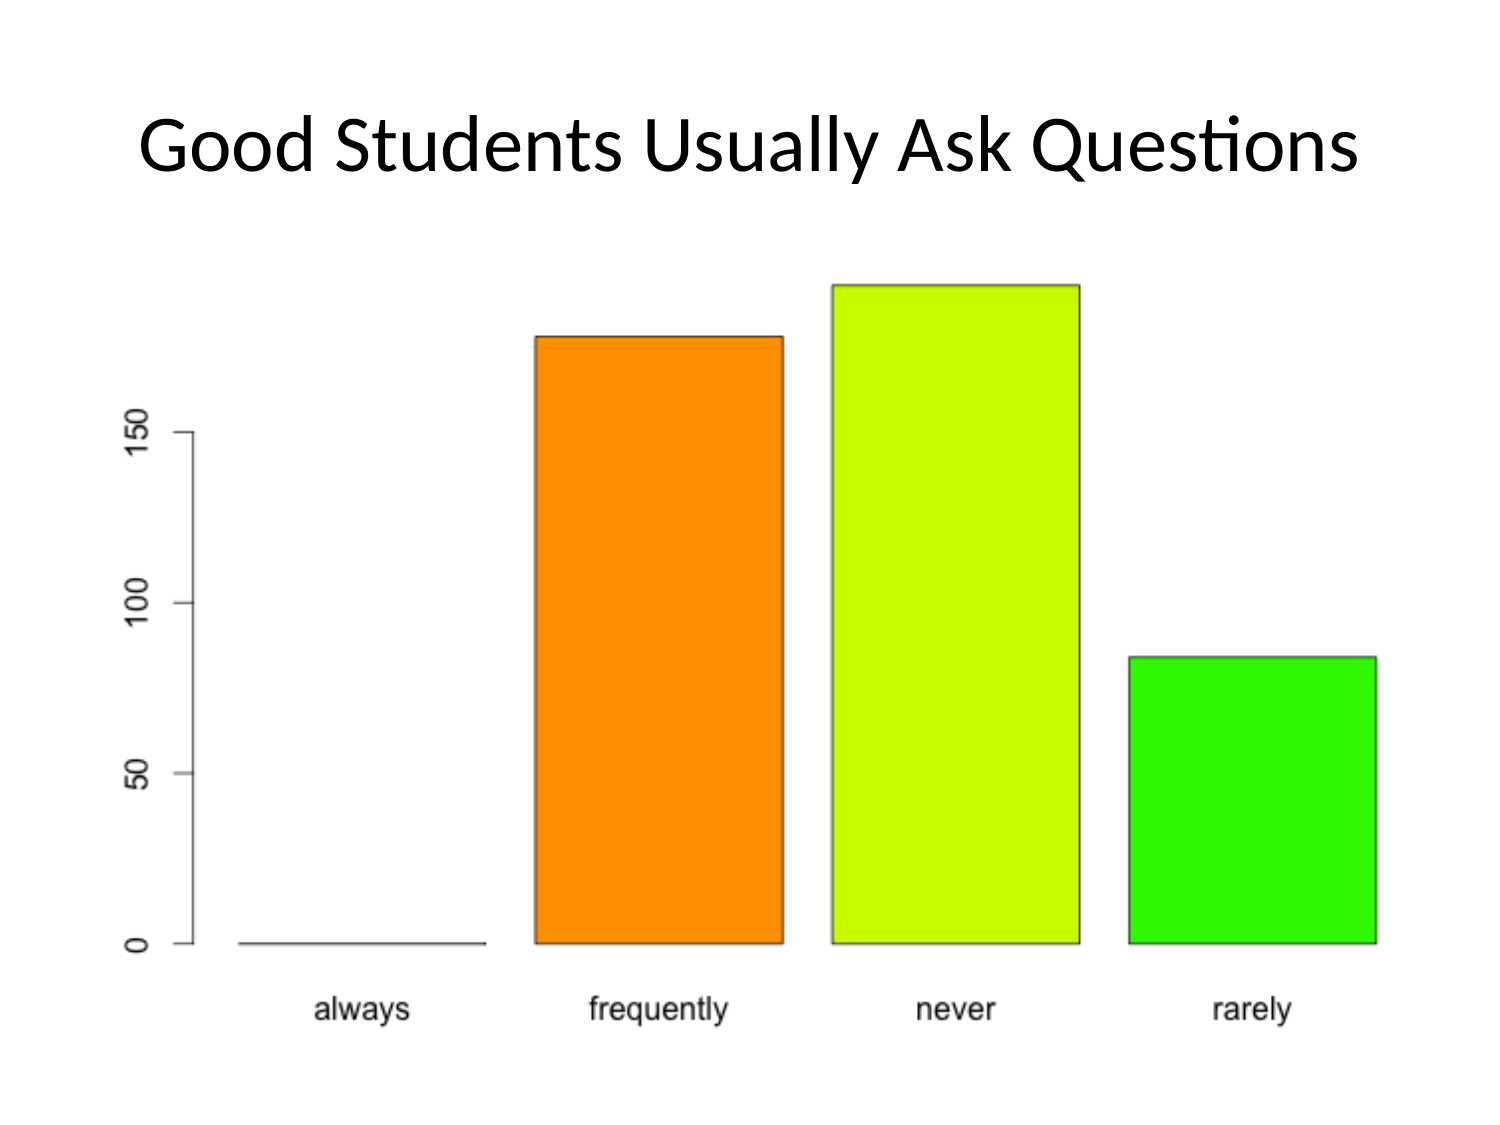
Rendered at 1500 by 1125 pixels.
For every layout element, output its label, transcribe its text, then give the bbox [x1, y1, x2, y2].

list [74, 262, 1426, 1047]
title Good Students Usually Ask Questions [75, 45, 1425, 233]
